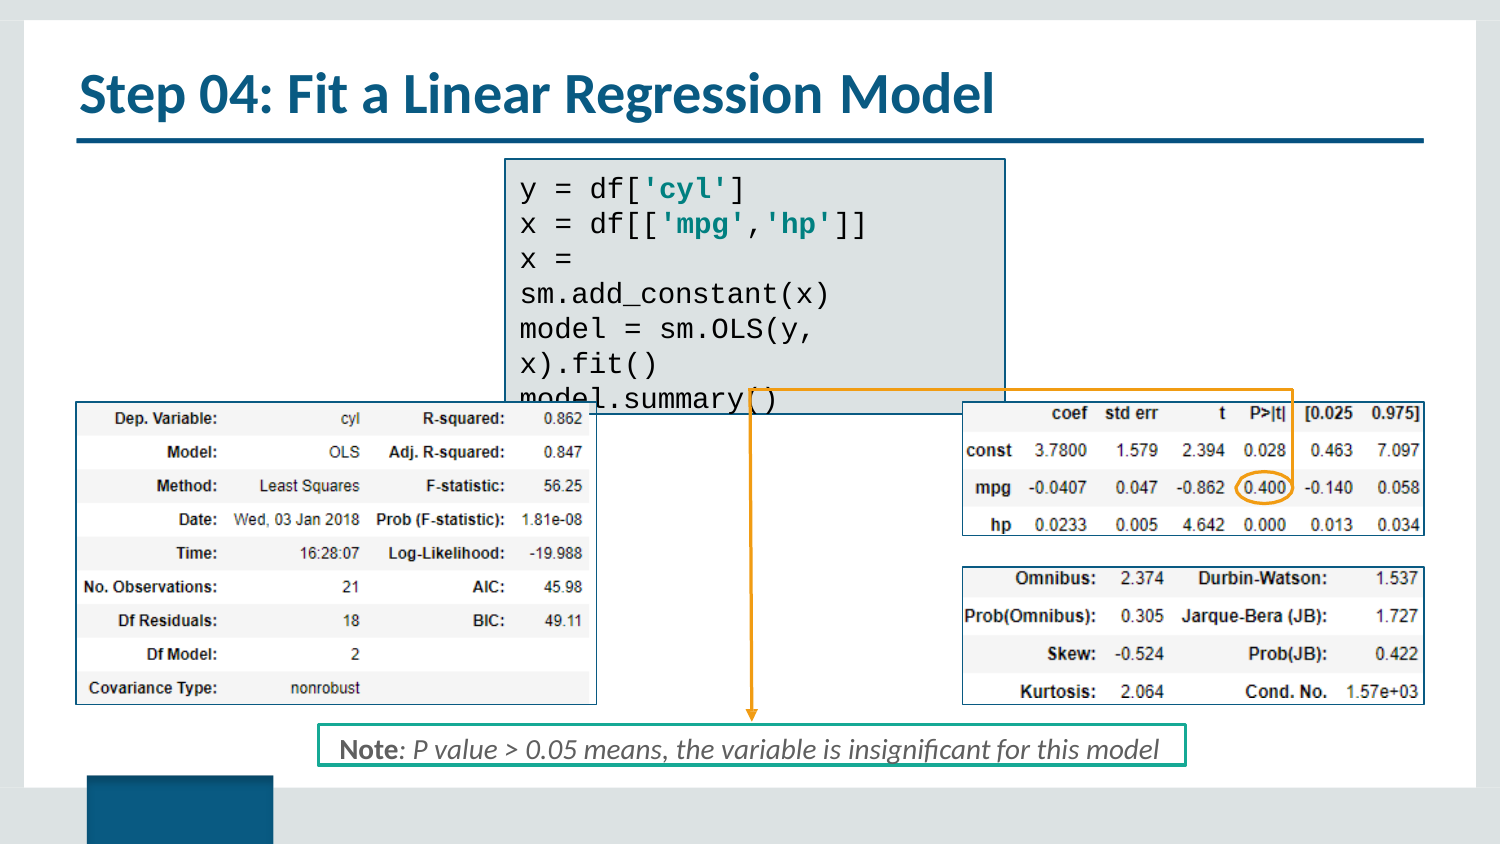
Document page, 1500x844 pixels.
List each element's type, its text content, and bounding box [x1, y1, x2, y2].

text_box [745, 390, 759, 722]
text_box [75, 401, 597, 705]
text_box [1235, 471, 1293, 504]
title Step 04: Fit a Linear Regression Model [77, 53, 1006, 197]
text_box [962, 567, 1425, 705]
text_box y = df['cyl'] x = df[['mpg','hp']] x = sm.add_constant(x) model = sm.OLS(y, x).fit() model.summary() [504, 158, 1006, 414]
text_box Note: P value > 0.05 means, the variable is insignificant for this model [318, 724, 1186, 766]
text_box [1006, 138, 1424, 144]
text_box [962, 401, 1425, 536]
